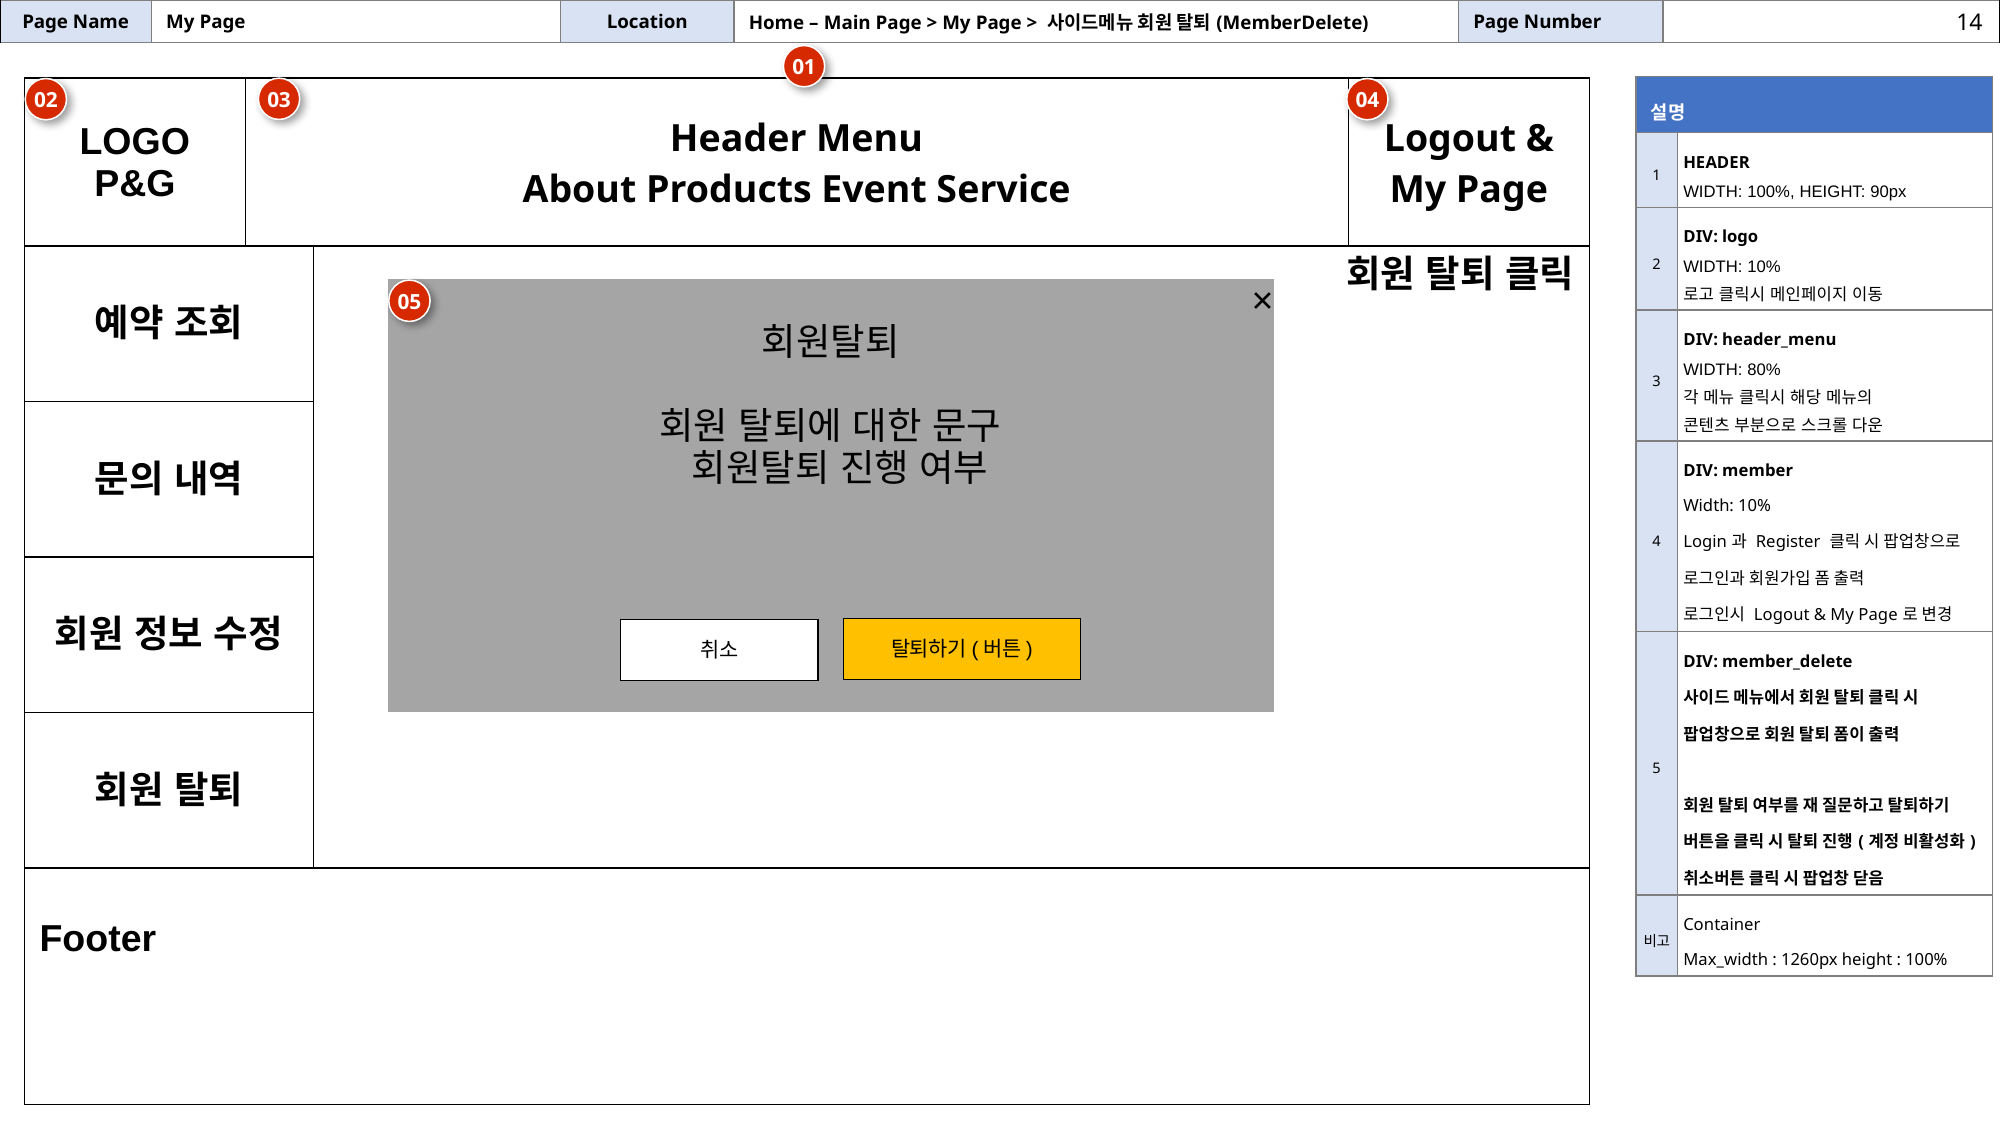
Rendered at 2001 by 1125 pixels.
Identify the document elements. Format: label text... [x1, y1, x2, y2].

table_cell 비고 [1637, 896, 1677, 975]
table_header Header Menu About Products Event Service [246, 79, 1348, 245]
table_header 취소 [621, 620, 817, 680]
table_cell 3 [1637, 311, 1677, 440]
table_cell 5 [1637, 632, 1677, 894]
table_header 탈퇴하기(버튼) [844, 619, 1080, 679]
table_header My Page [152, 1, 560, 42]
table_cell 문의 내역 [25, 402, 313, 556]
table_cell Footer [25, 869, 1589, 1104]
table_header Home – Main Page > My Page > 사이드메뉴 회원 탈퇴(MemberDelete) [735, 1, 1458, 42]
table_cell 회원 탈퇴 클릭 [314, 247, 1589, 867]
table_header × 회원탈퇴 회원 탈퇴에 대한 문구 회원탈퇴 진행 여부 [388, 279, 1274, 712]
table_header [1664, 1, 1999, 42]
table_header Page Name [1, 1, 151, 42]
text_box 14 [1660, 0, 1998, 39]
table_cell 1 [1637, 133, 1677, 207]
text_box 02 [25, 78, 67, 120]
table_cell DIV: member_delete 사이드 메뉴에서 회원 탈퇴 클릭 시 팝업창으로 회원 탈퇴 폼이 출력 회원 탈퇴 여부를 재 질문하고 탈퇴하기 버튼을 클릭 시 탈퇴 진행(계정 비활성화) 취소버튼 클릭 시 팝업창 닫음 [1678, 632, 1992, 894]
table_cell DIV: member Width: 10% Login과 Register 클릭 시 팝업창으로 로그인과 회원가입 폼 출력 로그인시 Logout & My Page로 변경 [1678, 442, 1992, 631]
table_header Location [561, 1, 733, 42]
table_header Logout & My Page [1349, 79, 1589, 245]
table_cell 회원 탈퇴 [25, 713, 313, 867]
text_box 03 [258, 78, 300, 120]
table_header Page Number [1459, 1, 1662, 42]
text_box 05 [388, 280, 431, 322]
table_header LOGO P&G [25, 79, 245, 245]
table_header 설명 [1637, 77, 1992, 132]
text_box 04 [1346, 78, 1389, 120]
table_cell HEADER WIDTH: 100%, HEIGHT: 90px [1678, 133, 1992, 207]
table_cell 2 [1637, 208, 1677, 309]
table_cell 4 [1637, 442, 1677, 631]
table_cell DIV: logo WIDTH: 10% 로고 클릭시 메인페이지 이동 [1678, 208, 1992, 309]
table_cell 예약 조회 [25, 247, 313, 401]
table_cell DIV: header_menu WIDTH: 80% 각 메뉴 클릭시 해당 메뉴의 콘텐츠 부분으로 스크롤 다운 [1678, 311, 1992, 440]
text_box 01 [783, 45, 825, 87]
table_cell Container Max_width : 1260px height : 100% [1678, 896, 1992, 975]
table_cell 회원 정보 수정 [25, 558, 313, 712]
